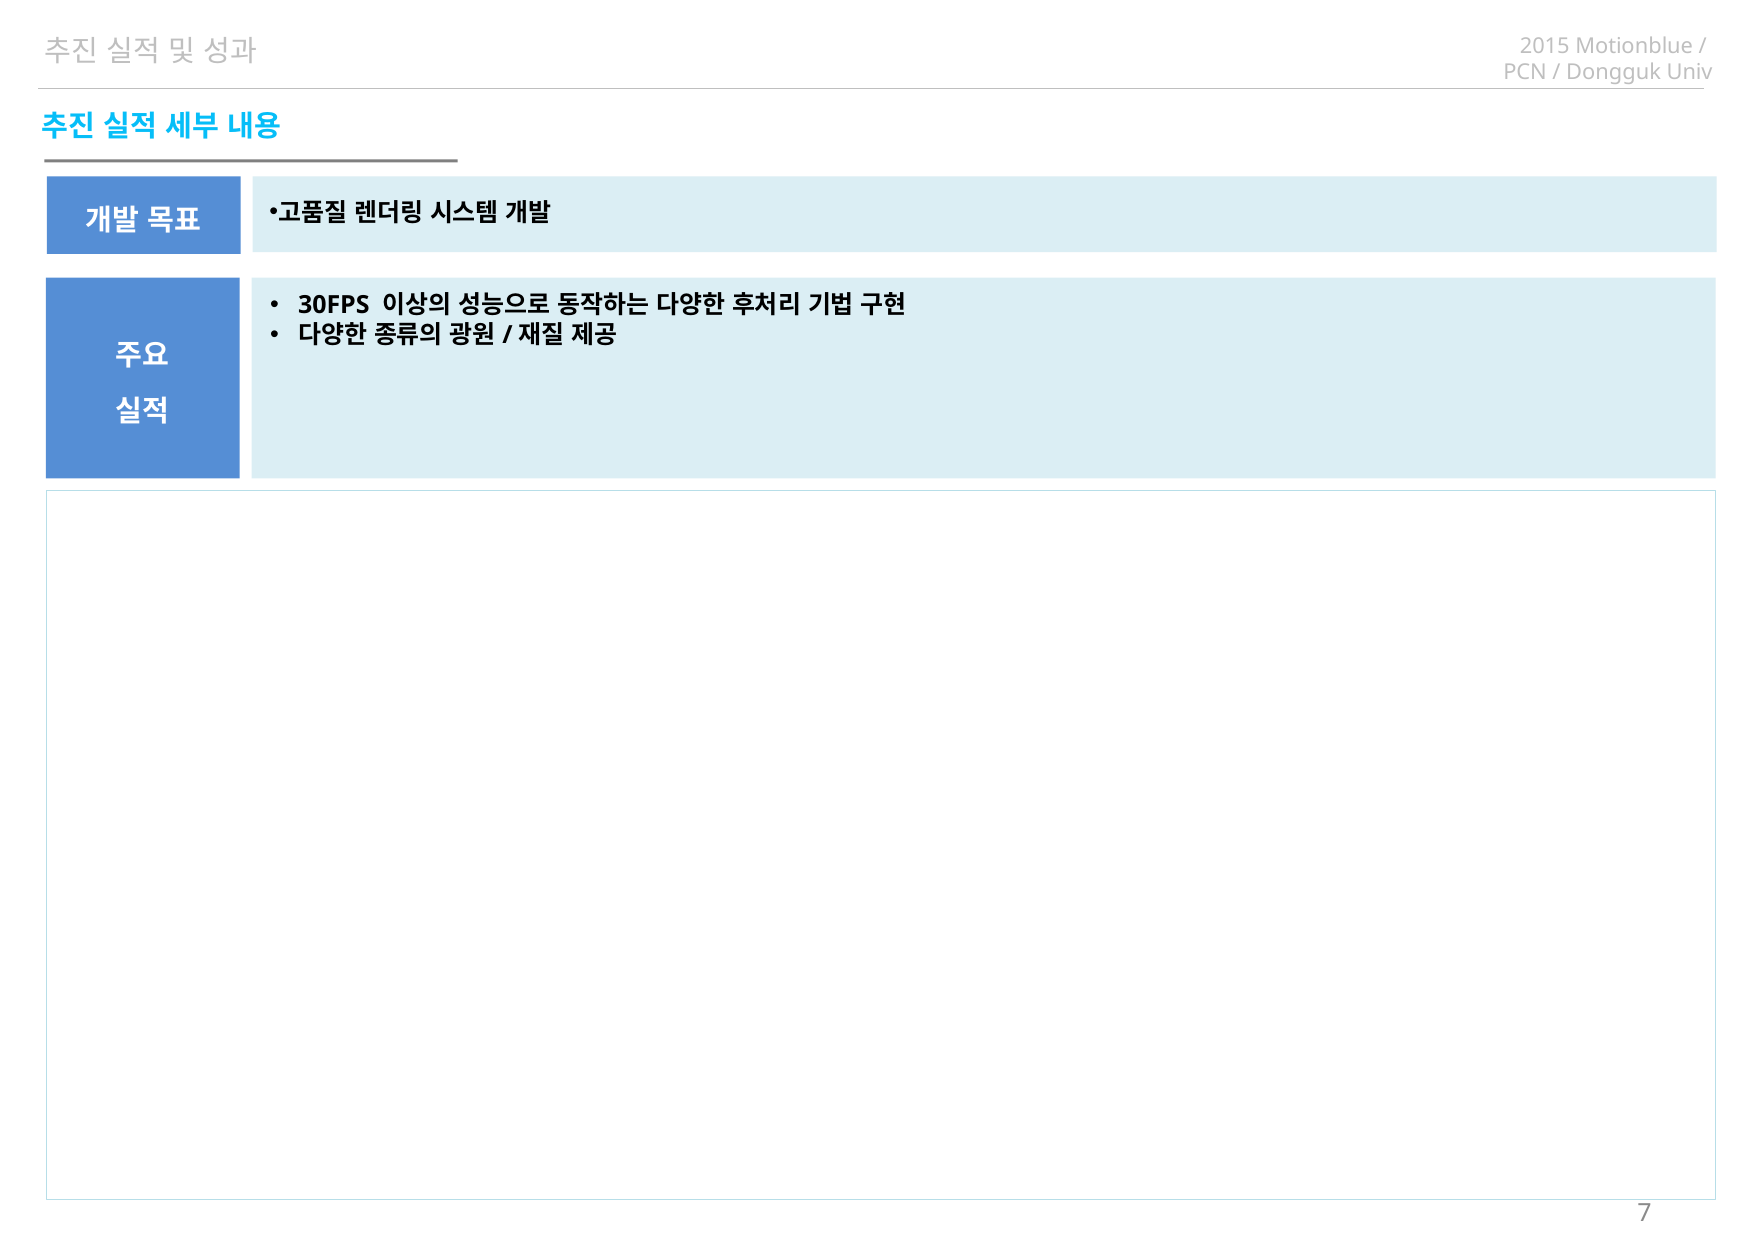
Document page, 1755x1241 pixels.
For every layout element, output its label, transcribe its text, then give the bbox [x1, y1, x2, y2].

text_box [42, 157, 460, 164]
text_box 개발 목표 [46, 176, 241, 254]
text_box [44, 488, 1718, 1201]
text_box 고품질 렌더링 시스템 개발 [254, 159, 1448, 234]
text_box 30FPS 이상의 성능으로 동작하는 다양한 후처리 기법 구현 다양한 종류의 광원/재질 제공 [255, 281, 1716, 446]
text_box [0, 0, 1755, 75]
text_box 주요 실적 [45, 277, 240, 479]
text_box 추진 실적 세부 내용 [26, 100, 901, 151]
text_box [251, 277, 1716, 479]
slide_number 7 [1257, 1180, 1667, 1241]
text_box [252, 176, 1717, 253]
